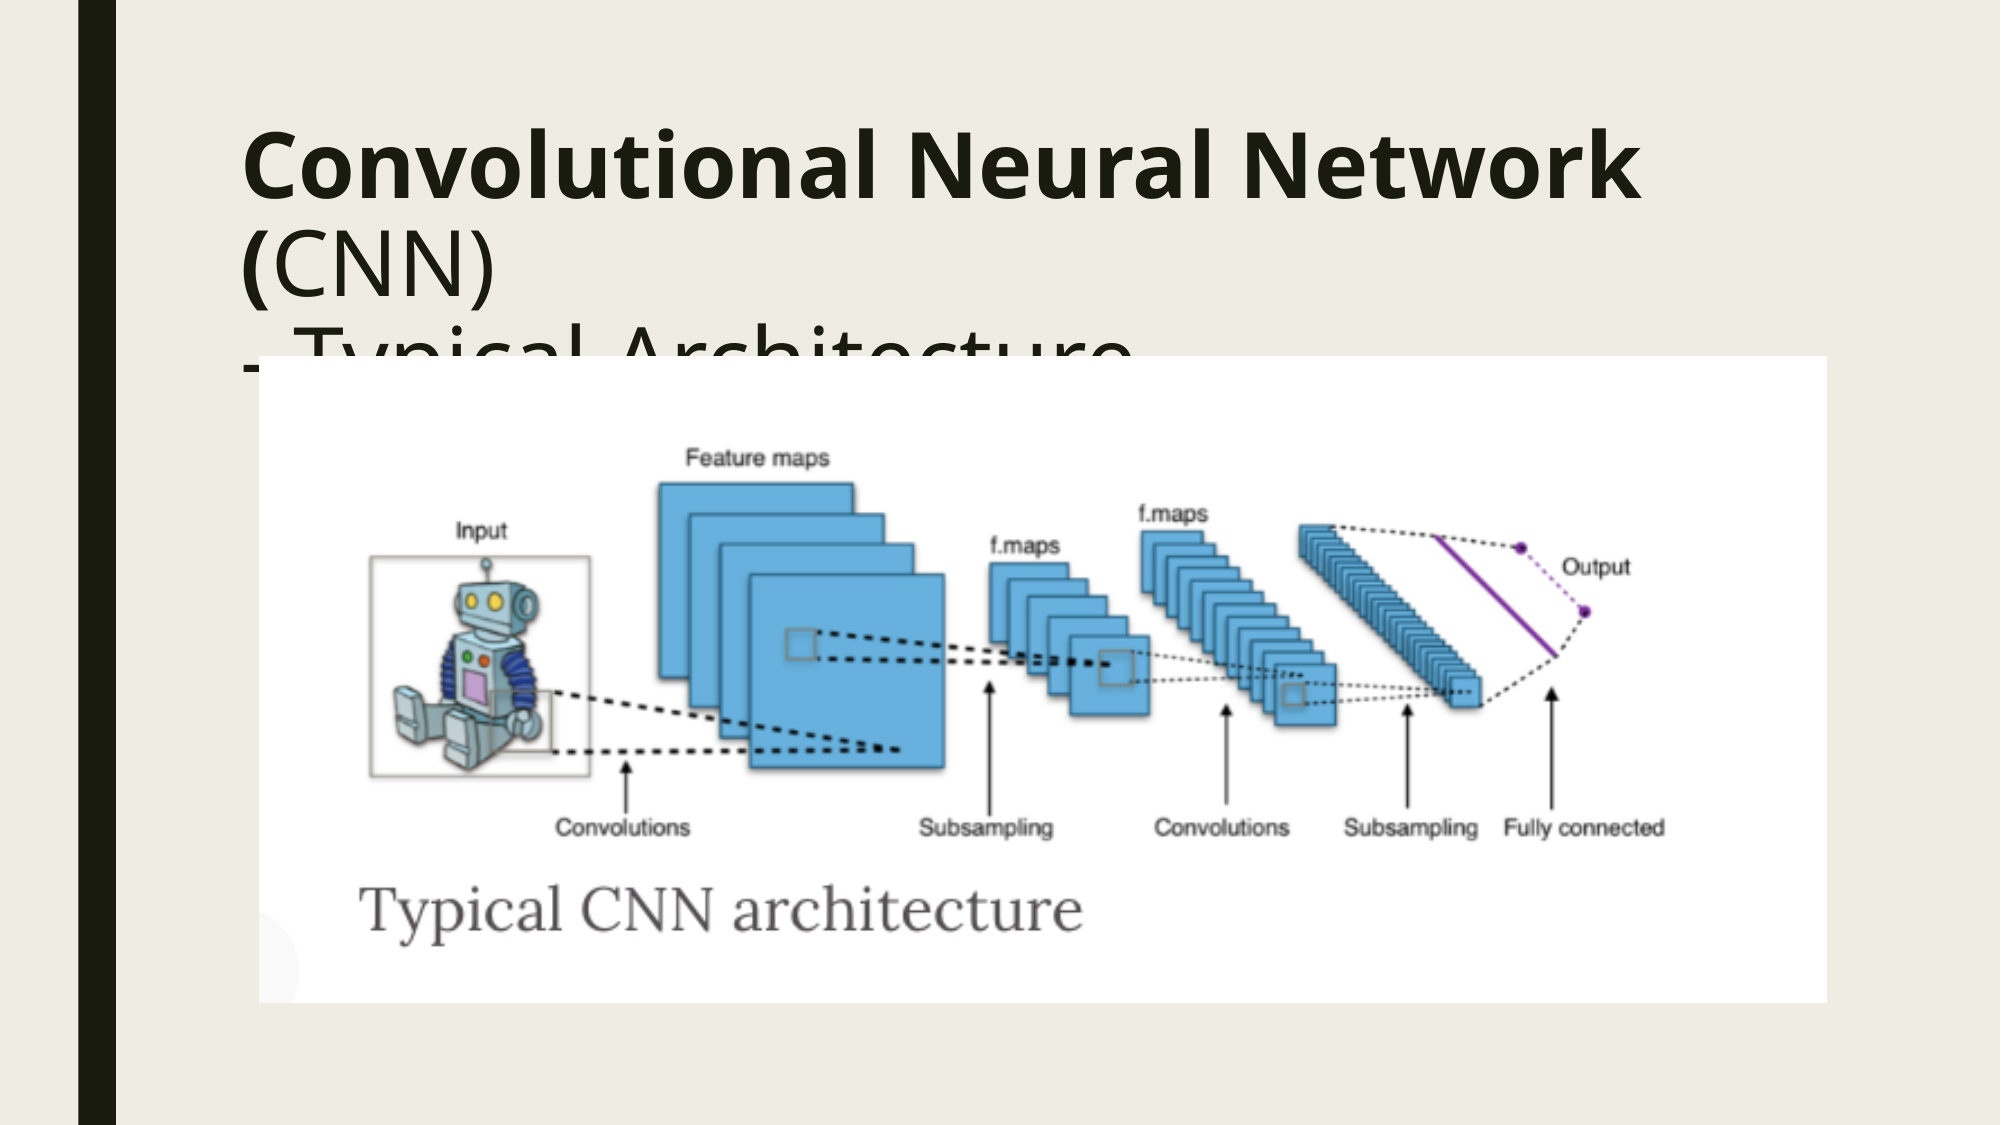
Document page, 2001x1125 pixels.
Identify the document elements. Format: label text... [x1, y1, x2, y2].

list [259, 356, 1827, 1003]
title Convolutional Neural Network (CNN) - Typical Architecture [225, 112, 1800, 357]
